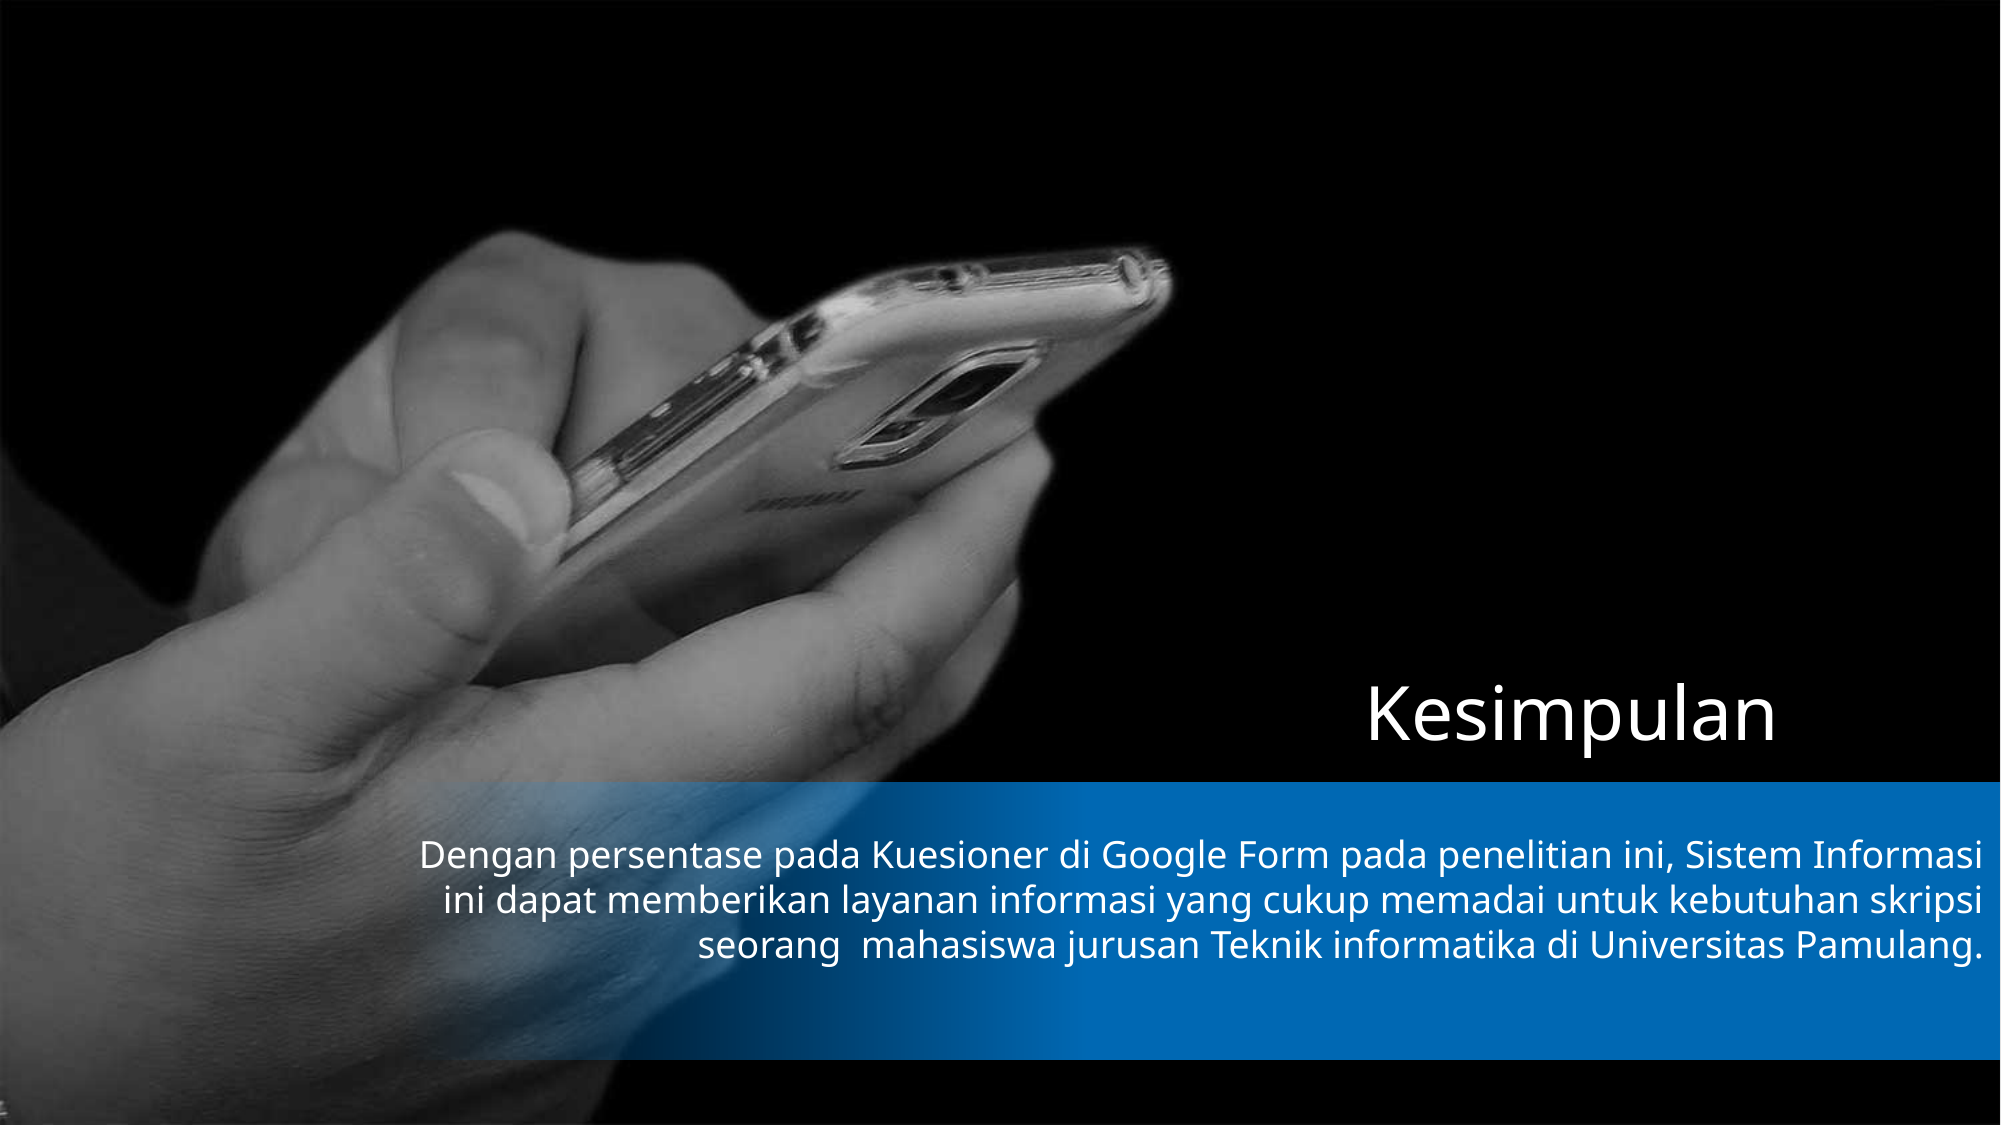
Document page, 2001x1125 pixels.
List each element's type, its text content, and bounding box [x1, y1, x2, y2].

text_box Dengan persentase pada Kuesioner di Google Form pada penelitian ini, Sistem Informasi ini dapat memberikan layanan informasi yang cukup memadai untuk kebutuhan skripsi seorang mahasiswa jurusan Teknik informatika di Universitas Pamulang. [399, 782, 2000, 1061]
picture [0, 0, 2001, 1125]
text_box Kesimpulan [910, 664, 1783, 755]
